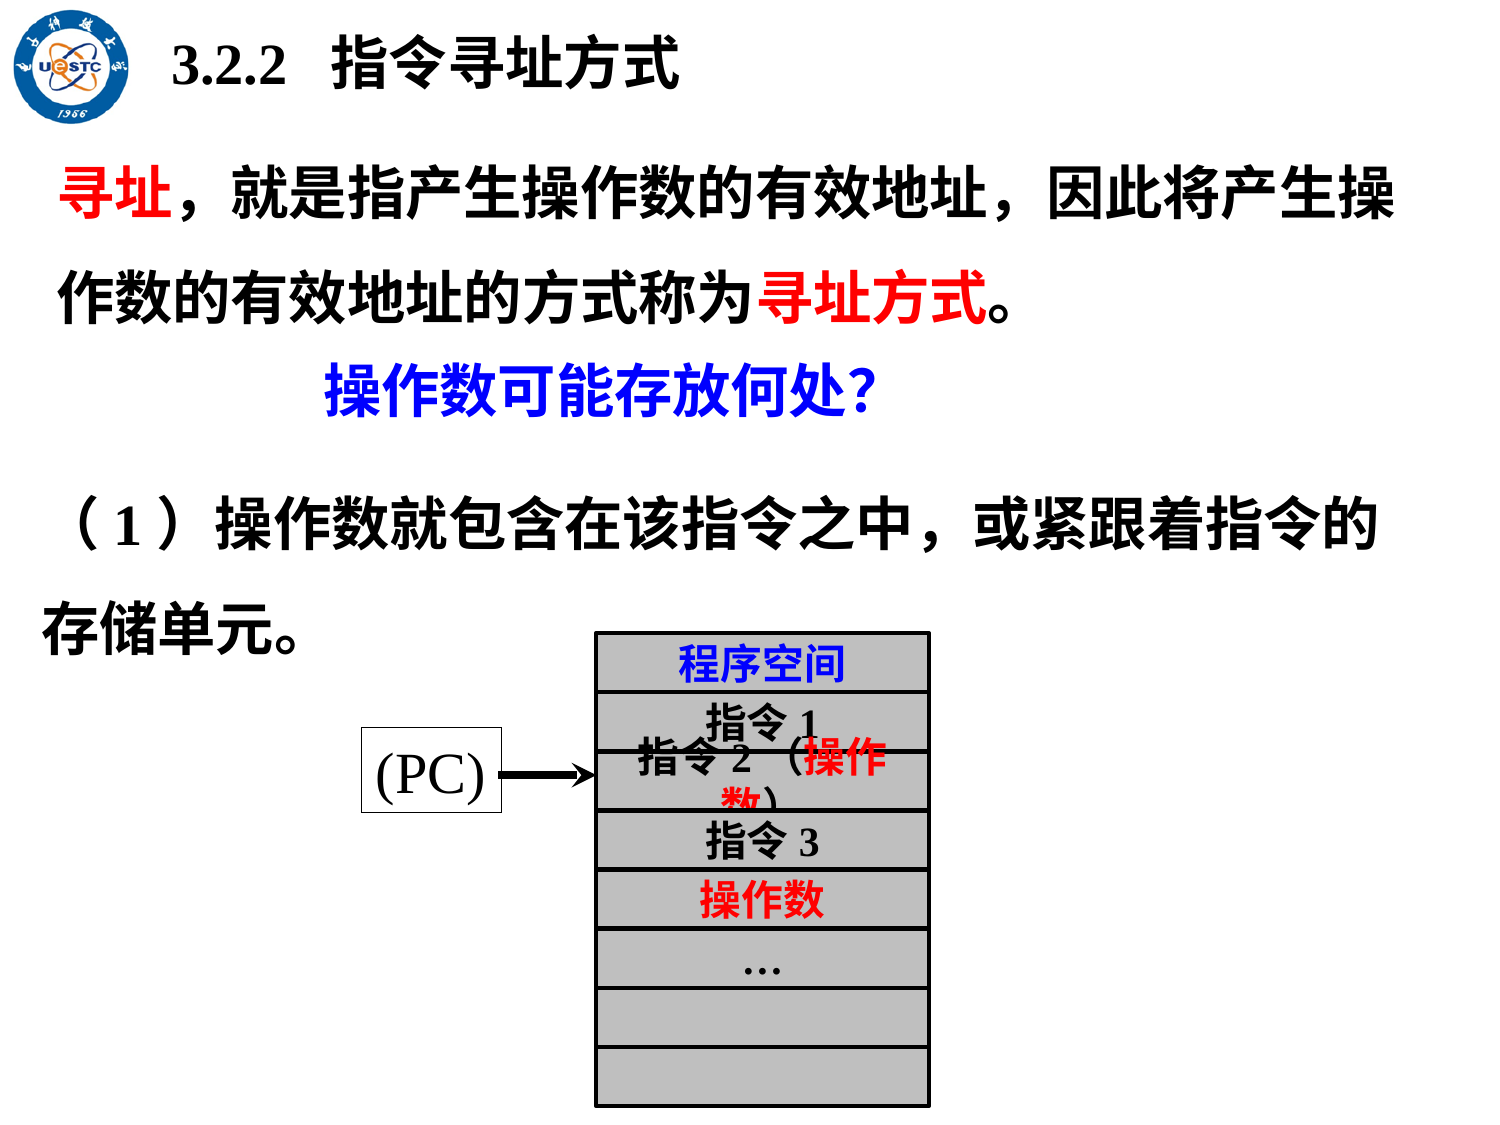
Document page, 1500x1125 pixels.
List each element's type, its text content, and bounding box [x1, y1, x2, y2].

text_box （1）操作数就包含在该指令之中，或紧跟着指令的存储单元。 [26, 444, 1447, 670]
text_box 3.2.2 指令寻址方式 [156, 19, 696, 104]
text_box 操作数可能存放何处？ [308, 346, 1034, 432]
picture [6, 8, 136, 126]
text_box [595, 633, 1093, 1107]
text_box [359, 727, 597, 814]
text_box 寻址，就是指产生操作数的有效地址，因此将产生操作数的有效地址的方式称为寻址方式。 [41, 113, 1459, 339]
